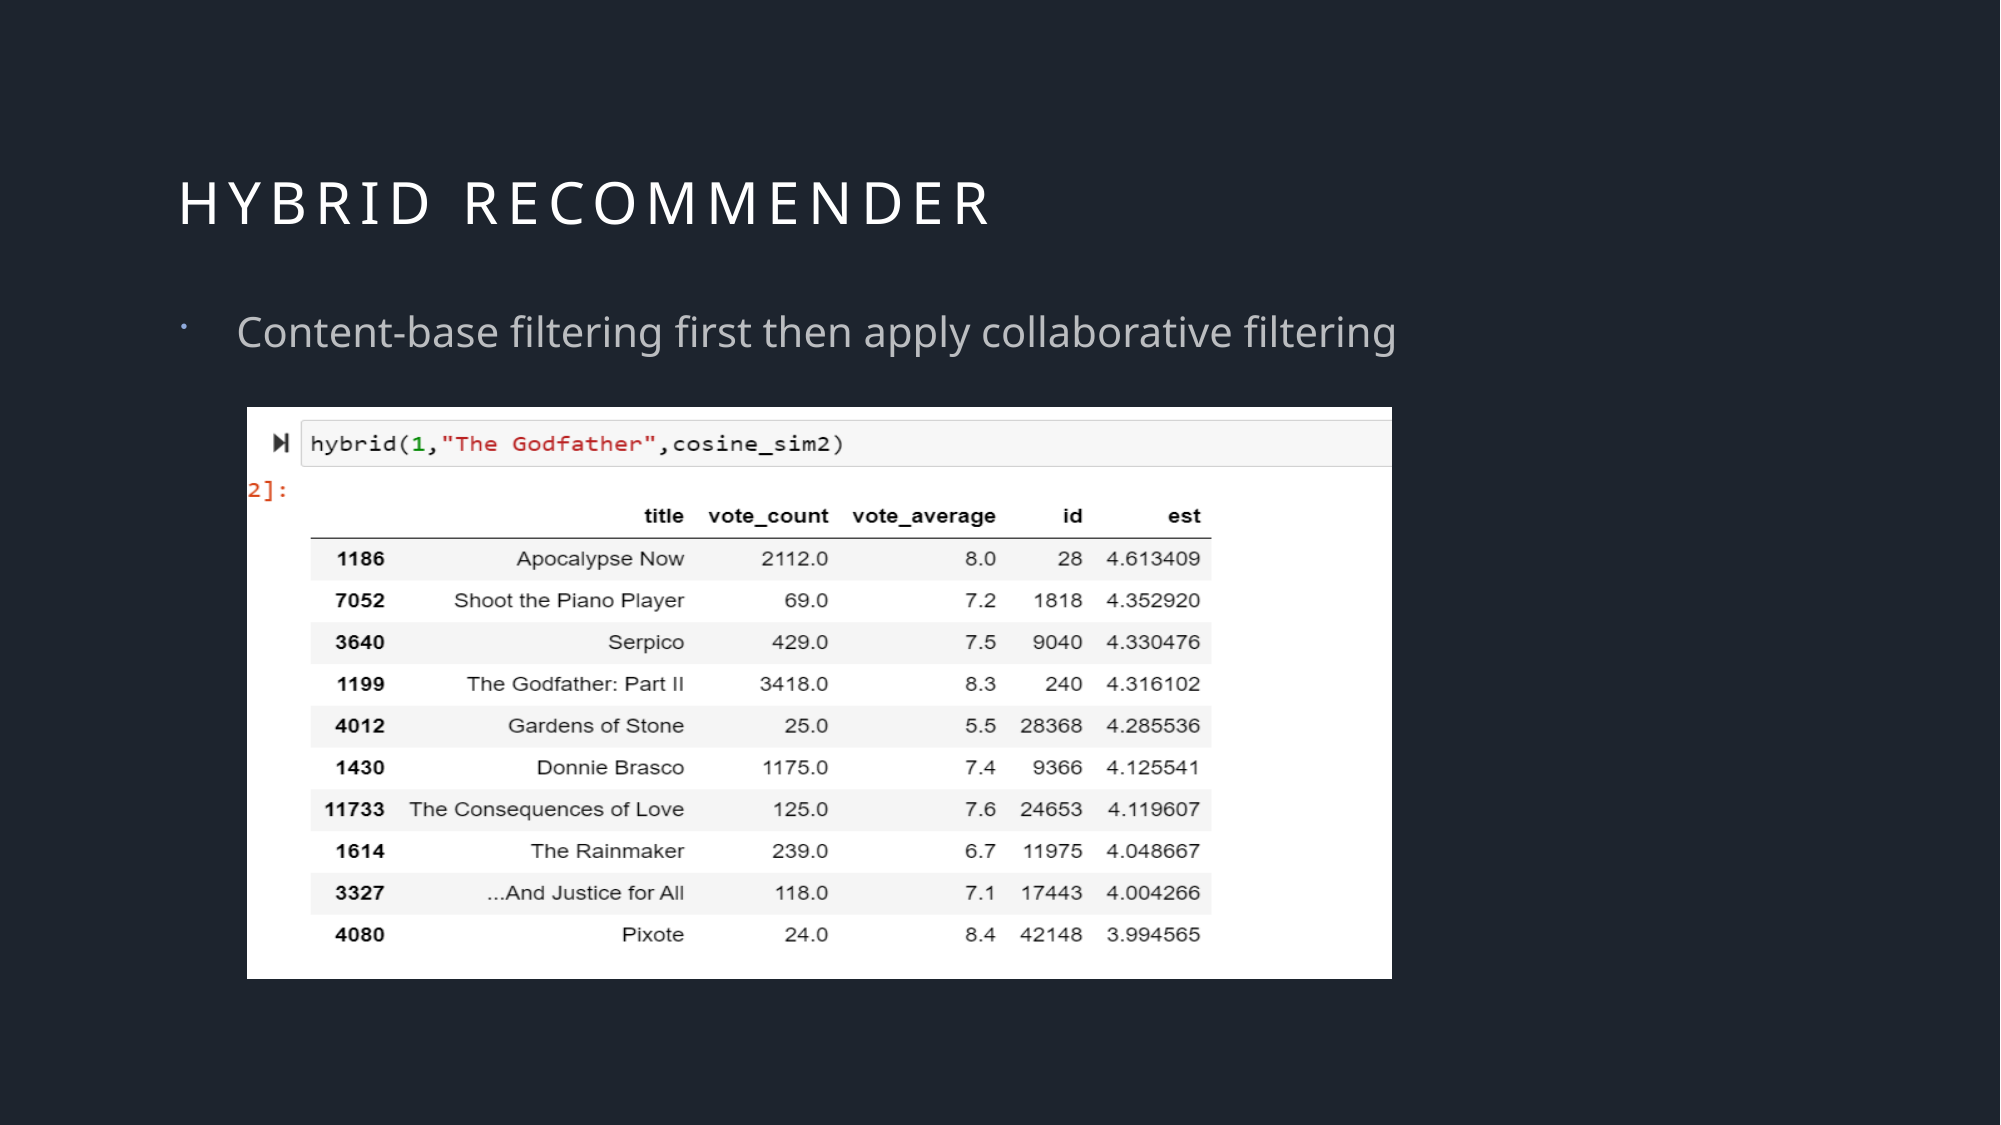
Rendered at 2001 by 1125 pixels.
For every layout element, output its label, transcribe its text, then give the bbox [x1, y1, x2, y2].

list Content-base filtering first then apply collaborative filtering [177, 293, 1822, 947]
title Hybrid Recommender [177, 165, 1822, 274]
picture [247, 407, 1392, 979]
